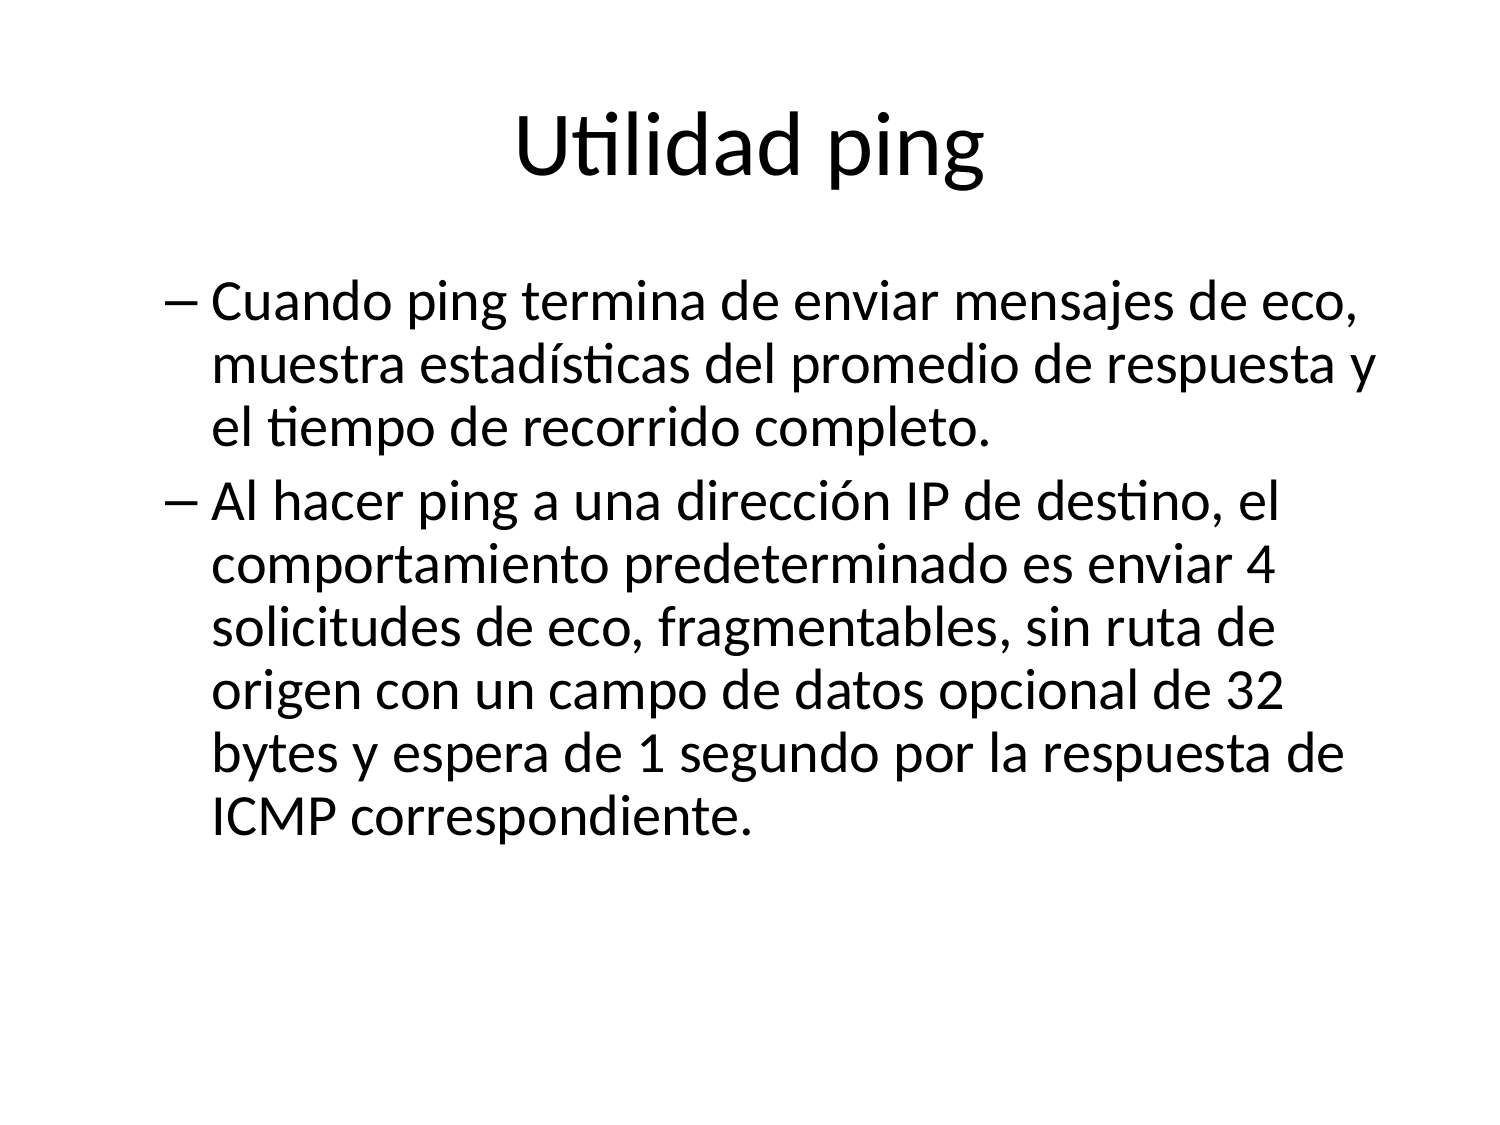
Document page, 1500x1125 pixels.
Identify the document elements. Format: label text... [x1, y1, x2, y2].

title Utilidad ping [75, 45, 1425, 233]
list Cuando ping termina de enviar mensajes de eco, muestra estadísticas del promedio de respuesta y el tiempo de recorrido completo. Al hacer ping a una dirección IP de destino, el comportamiento predeterminado es enviar 4 solicitudes de eco, fragmentables, sin ruta de origen con un campo de datos opcional de 32 bytes y espera de 1 segundo por la respuesta de ICMP correspondiente. [75, 262, 1425, 1005]
